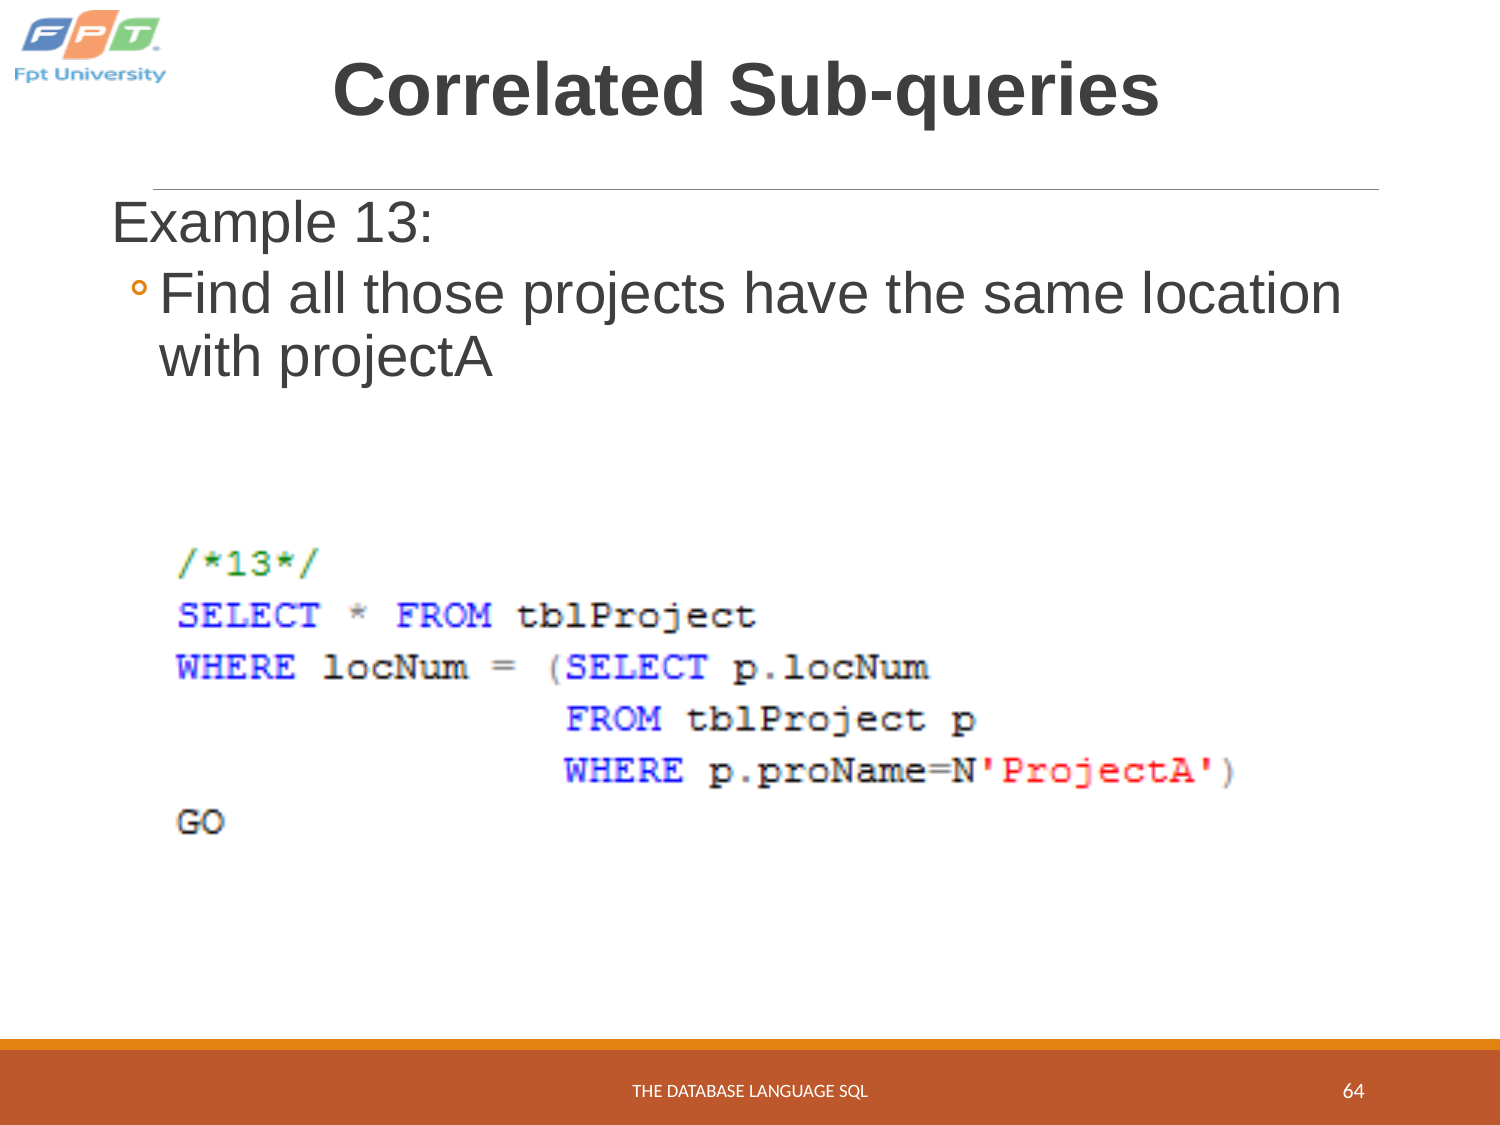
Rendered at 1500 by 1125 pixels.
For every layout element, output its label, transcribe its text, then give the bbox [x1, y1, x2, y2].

title Correlated Sub-queries [96, 47, 1399, 185]
picture [15, 10, 166, 83]
list Example 13: Find all those projects have the same location with projectA [96, 185, 1399, 1017]
picture [174, 537, 1251, 847]
slide_number 64 [1218, 1059, 1380, 1120]
footer THE DATABASE LANGUAGE SQL [453, 1059, 1047, 1120]
